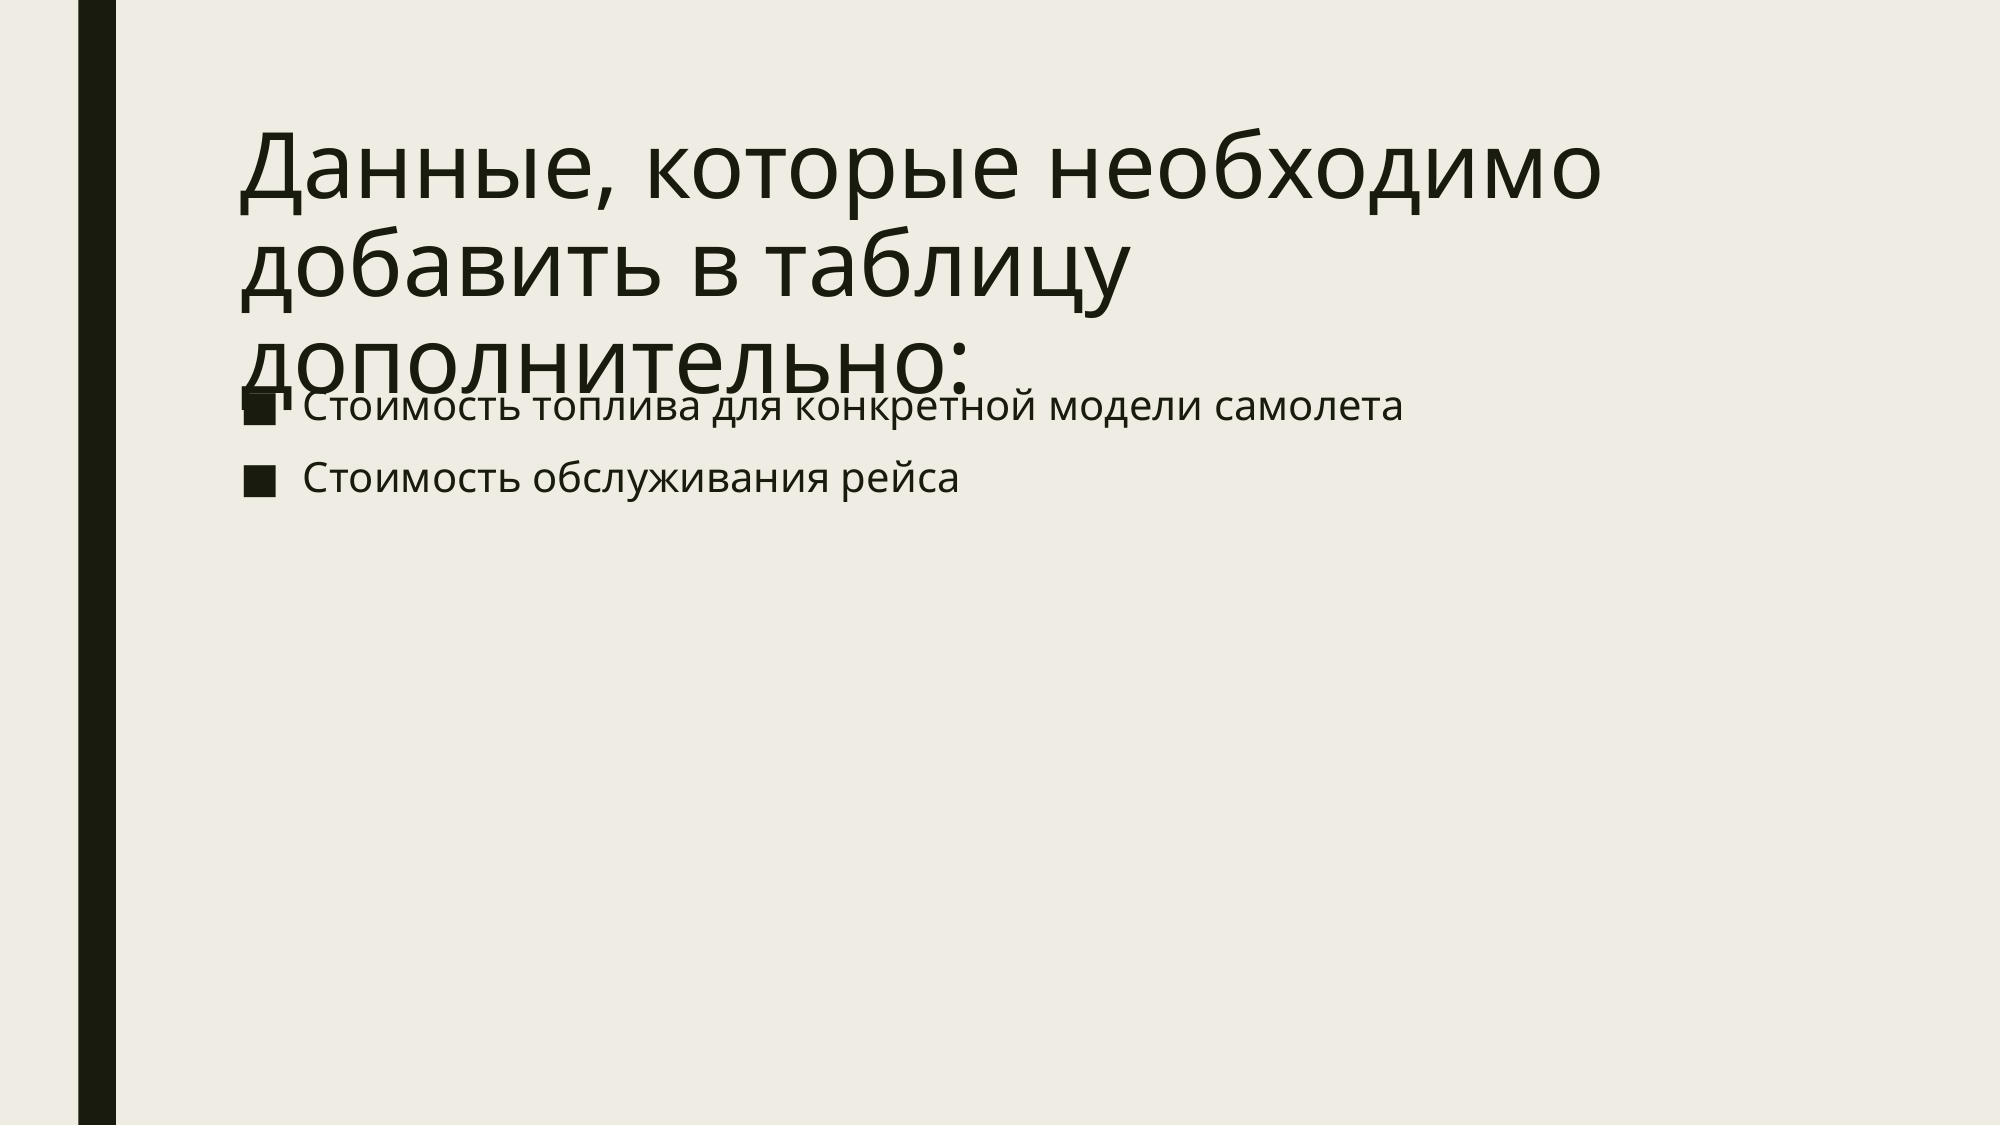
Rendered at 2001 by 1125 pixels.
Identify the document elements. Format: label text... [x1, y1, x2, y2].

list Стоимость топлива для конкретной модели самолета Стоимость обслуживания рейса [225, 375, 1800, 963]
title Данные, которые необходимо добавить в таблицу дополнительно: [225, 112, 1800, 357]
